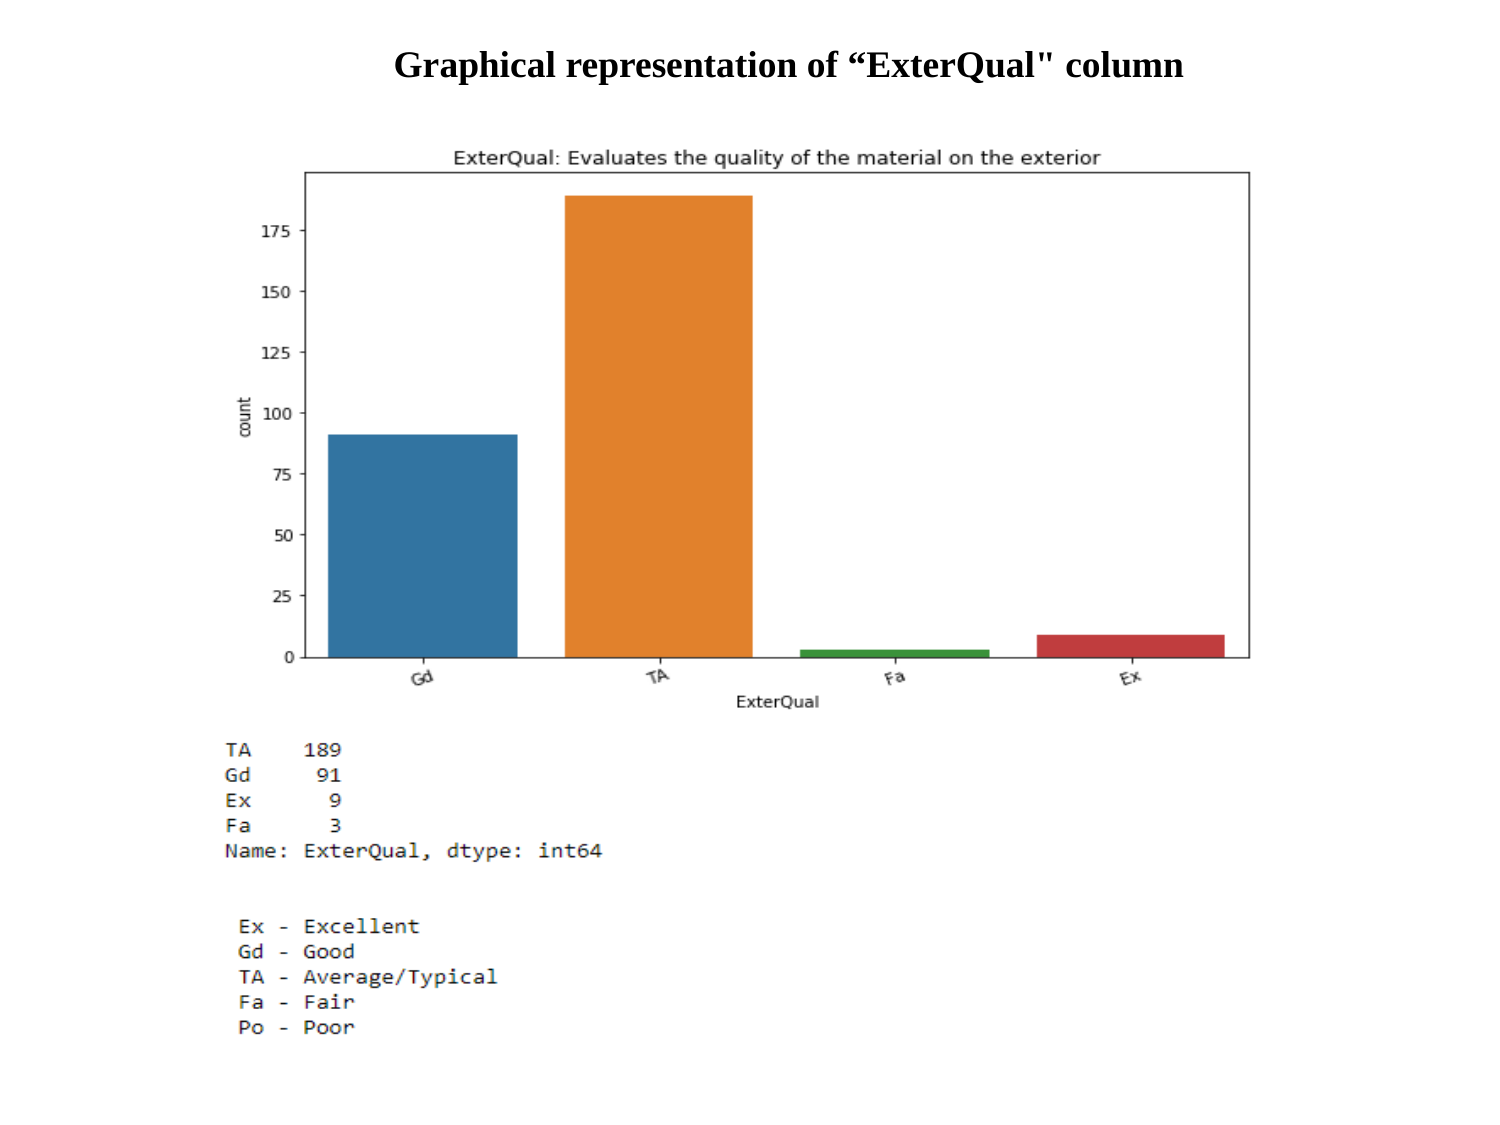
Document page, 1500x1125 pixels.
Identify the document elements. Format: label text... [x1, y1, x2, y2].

picture [210, 137, 1313, 1055]
text_box Graphical representation of “ExterQual" column [378, 33, 1200, 93]
